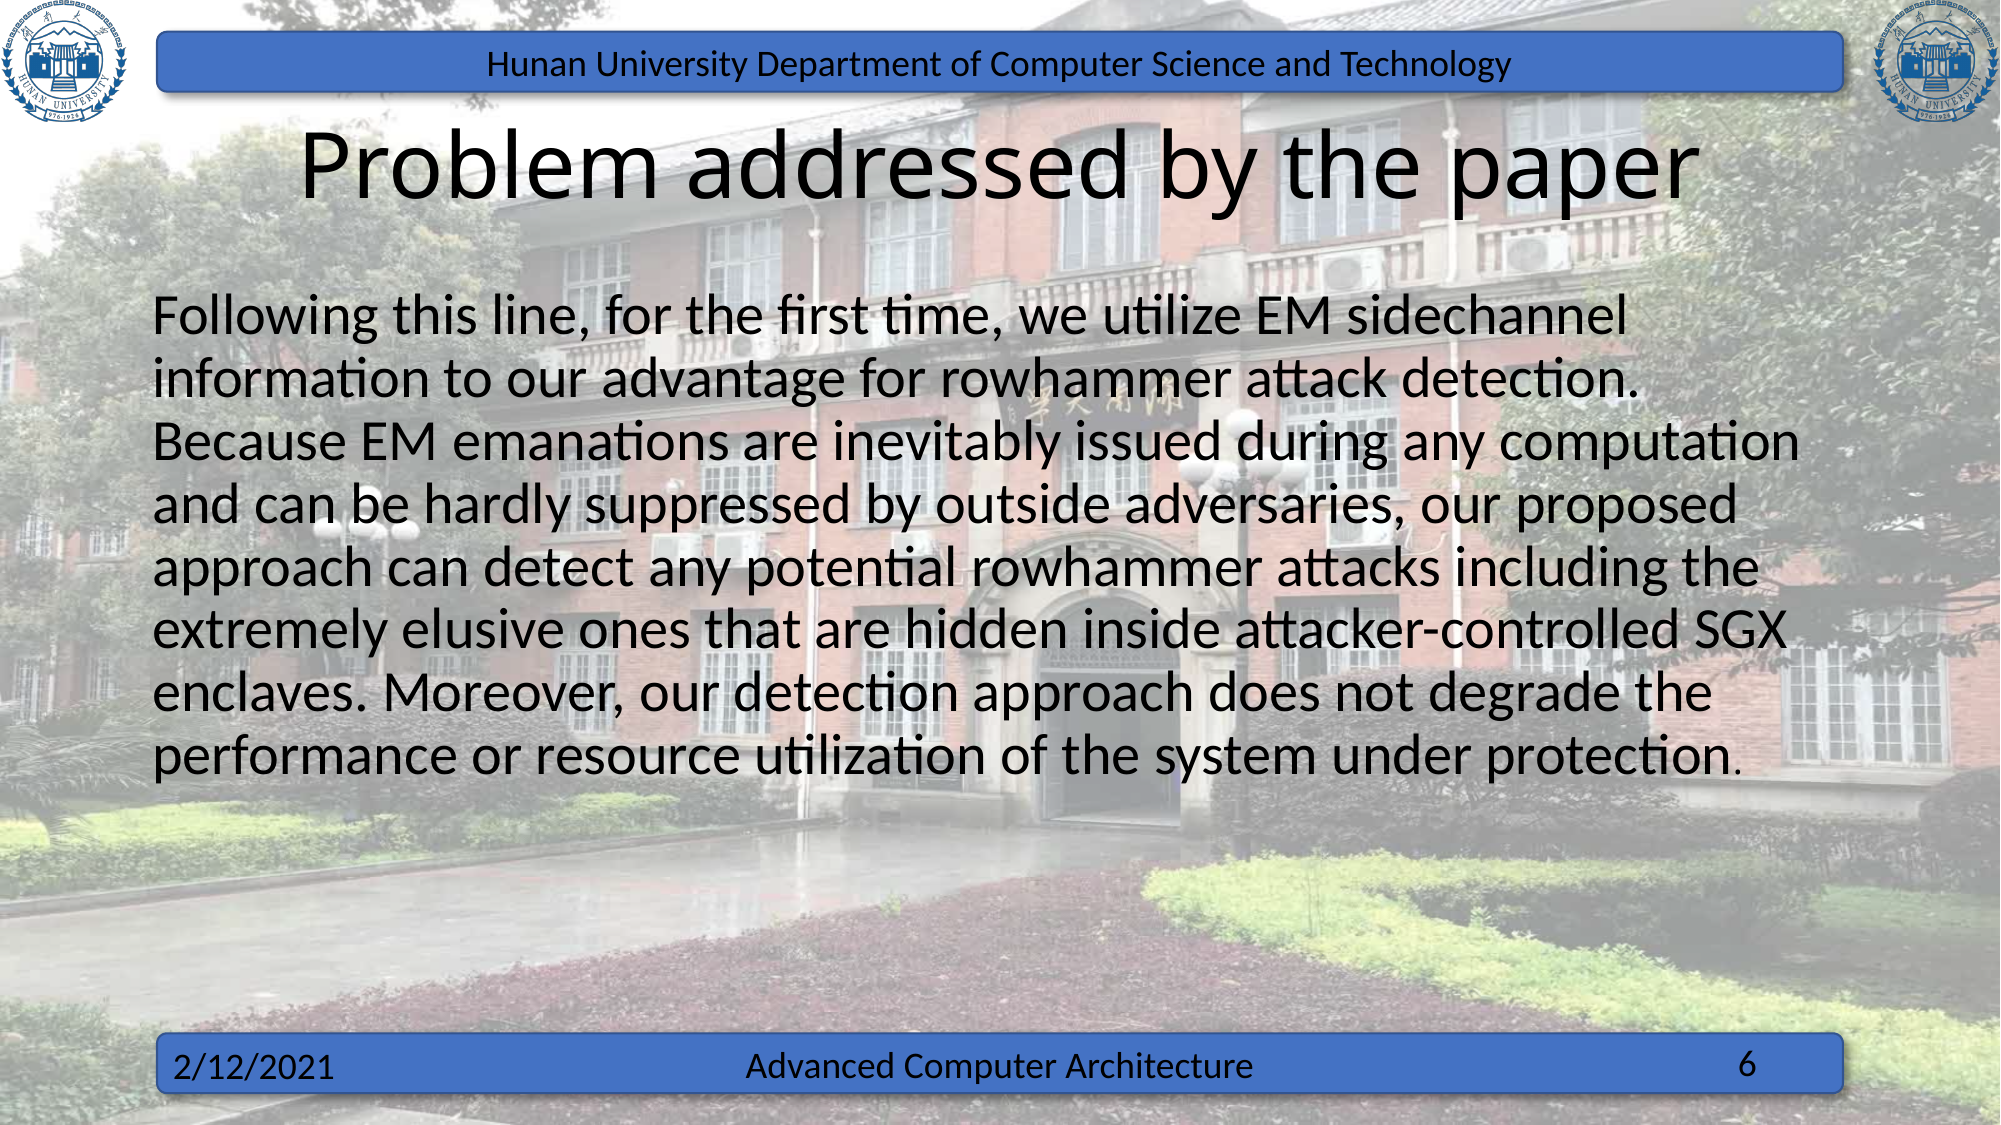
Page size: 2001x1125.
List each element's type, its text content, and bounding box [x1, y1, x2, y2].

title Problem addressed by the paper [137, 111, 1863, 276]
picture [1872, 0, 2000, 124]
list Following this line, for the first time, we utilize EM sidechannel information to our advantage for rowhammer attack detection. Because EM emanations are inevitably issued during any computation and can be hardly suppressed by outside adversaries, our proposed approach can detect any potential rowhammer attacks including the extremely elusive ones that are hidden inside attacker-controlled SGX enclaves. Moreover, our detection approach does not degrade the performance or resource utilization of the system under protection. [137, 276, 1863, 1014]
picture [0, 0, 128, 124]
